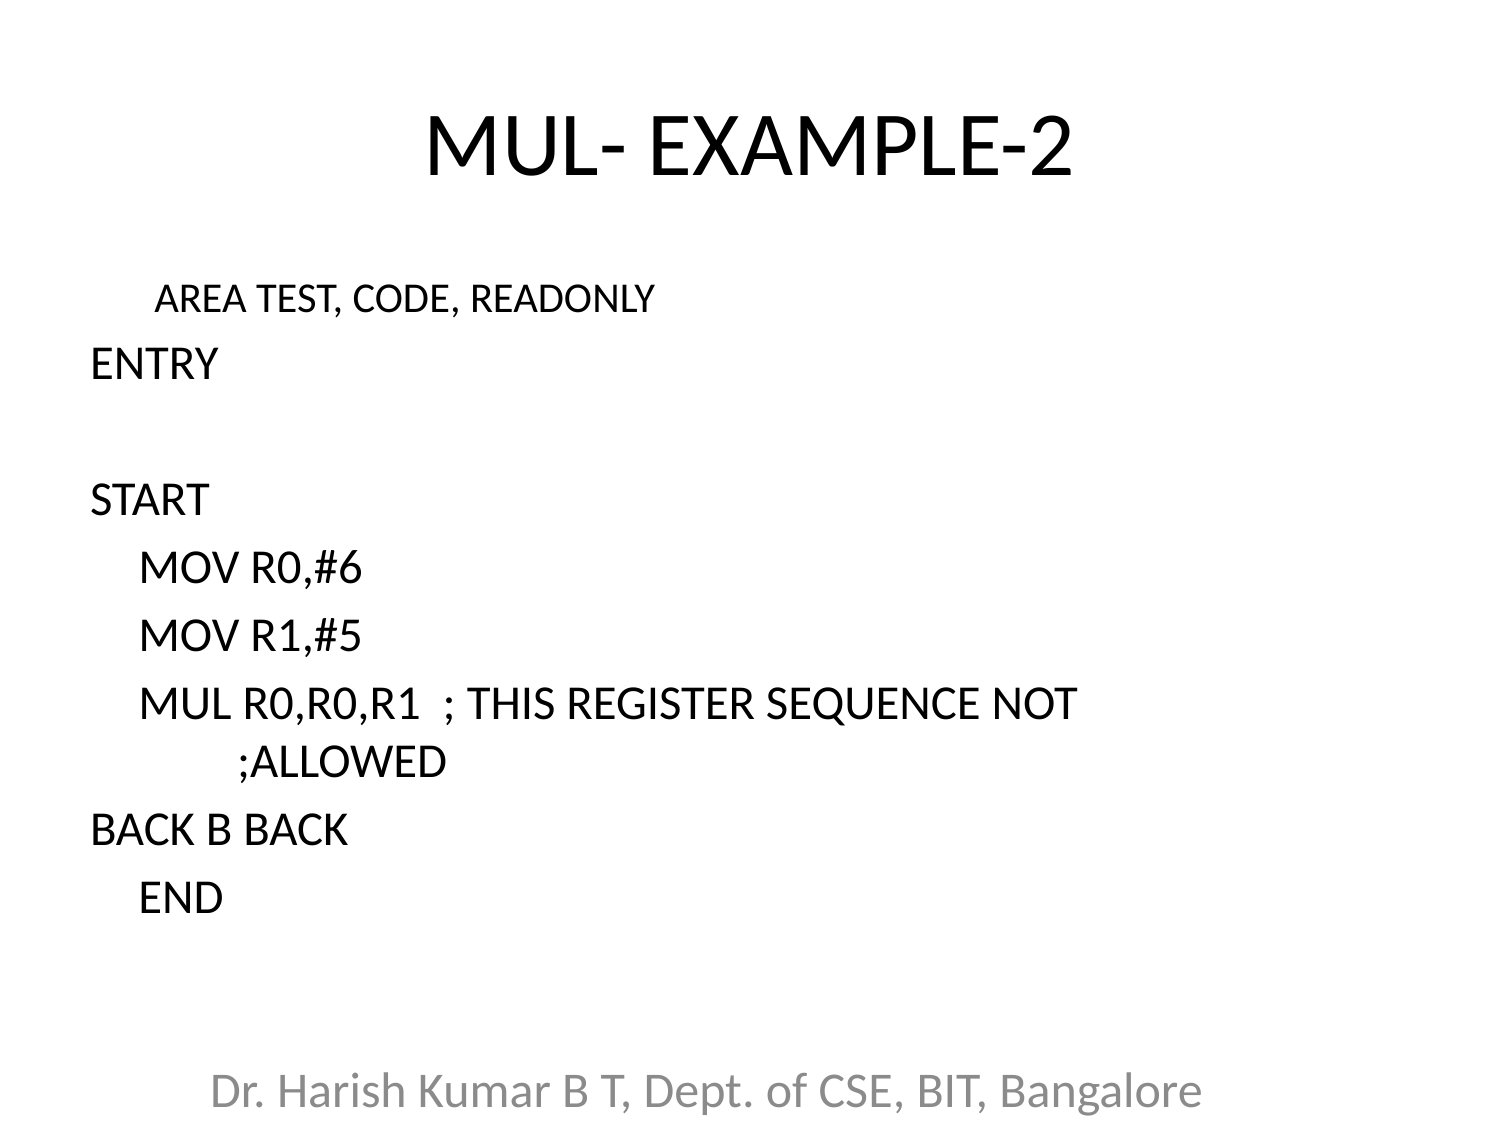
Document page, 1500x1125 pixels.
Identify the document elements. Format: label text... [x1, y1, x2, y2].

title MUL- EXAMPLE-2 [75, 45, 1425, 233]
list AREA TEST, CODE, READONLY ENTRY START MOV R0,#6 MOV R1,#5 MUL R0,R0,R1 ; THIS REGISTER SEQUENCE NOT ;ALLOWED BACK B BACK END [75, 262, 1425, 1005]
